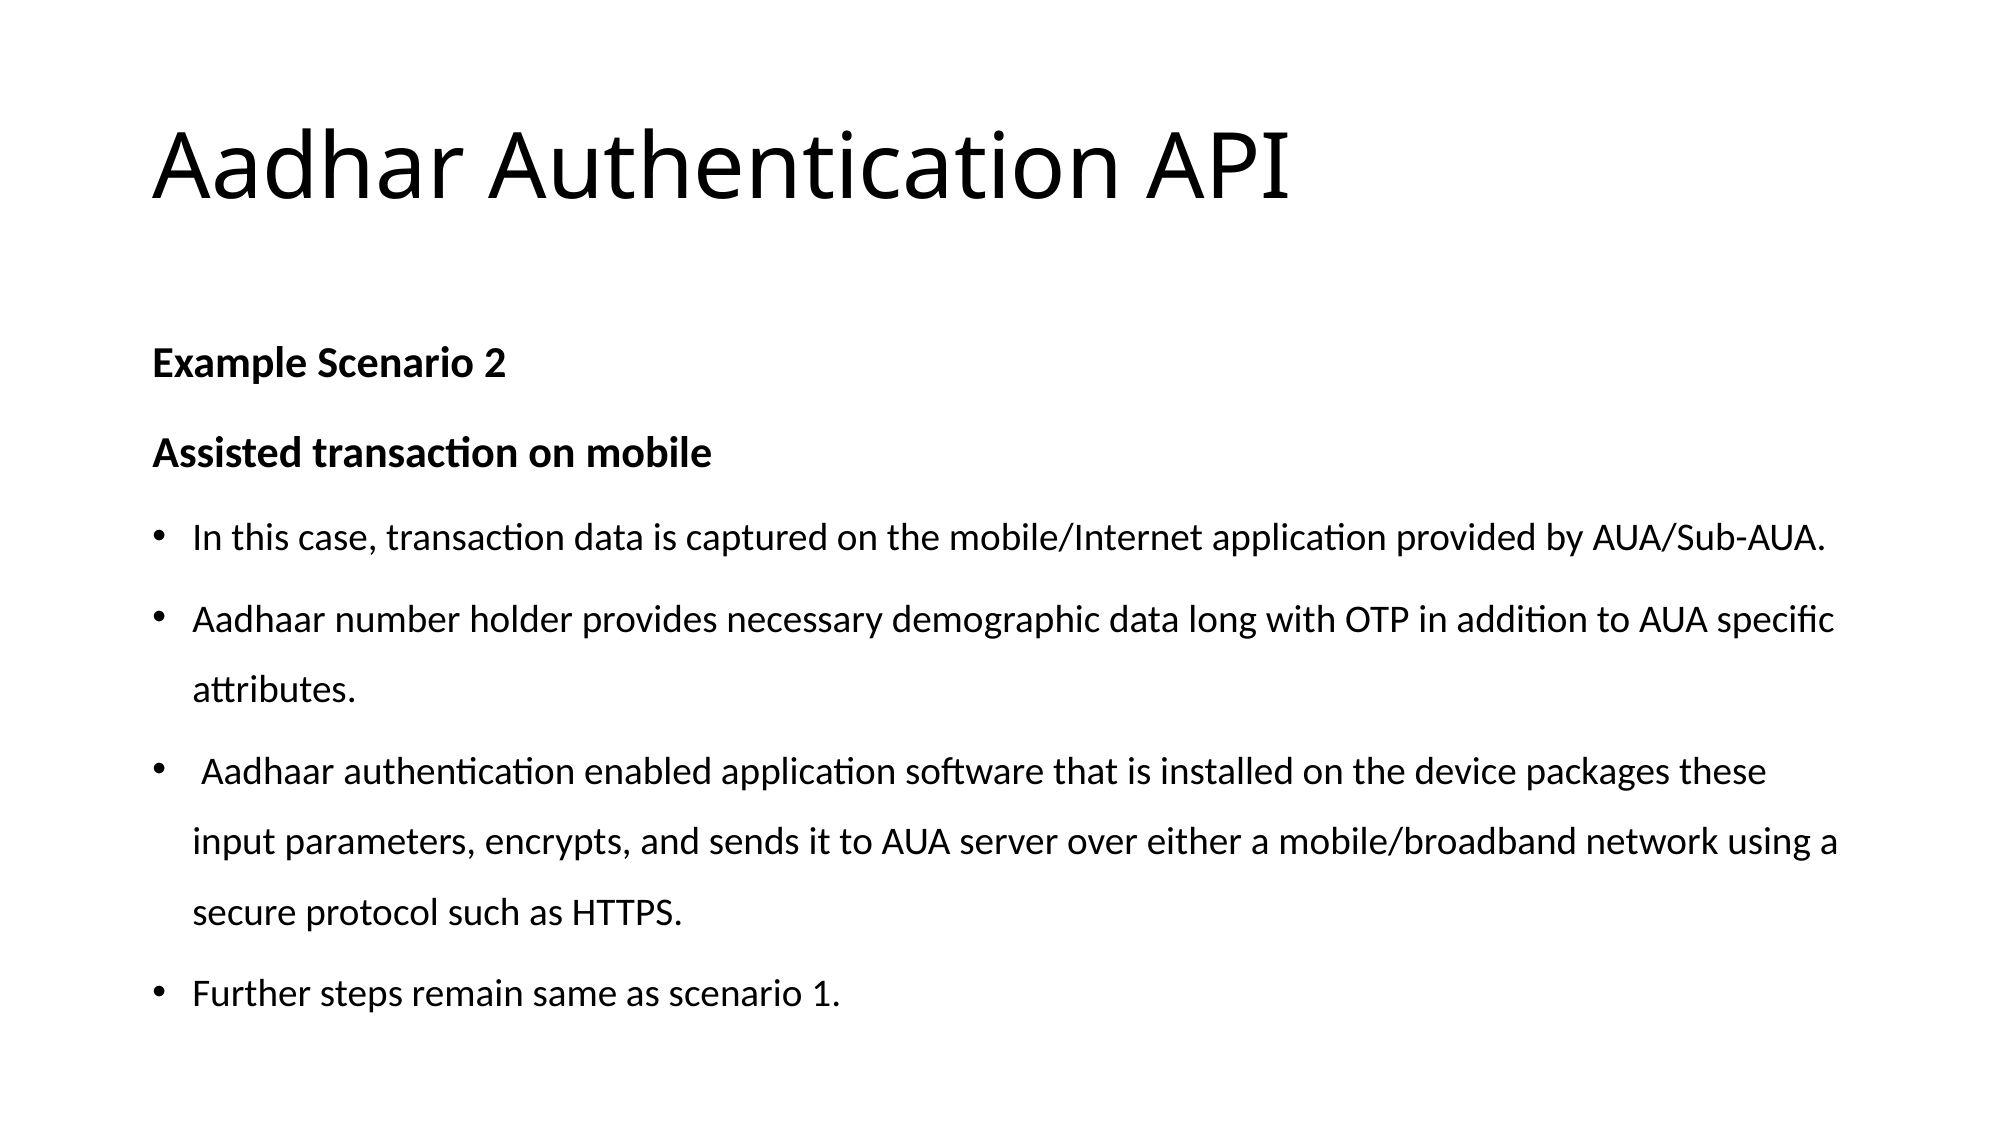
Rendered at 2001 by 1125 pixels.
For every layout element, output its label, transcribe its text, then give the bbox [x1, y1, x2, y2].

list Example Scenario 2 Assisted transaction on mobile In this case, transaction data is captured on the mobile/Internet application provided by AUA/Sub-AUA. Aadhaar number holder provides necessary demographic data long with OTP in addition to AUA specific attributes. Aadhaar authentication enabled application software that is installed on the device packages these input parameters, encrypts, and sends it to AUA server over either a mobile/broadband network using a secure protocol such as HTTPS. Further steps remain same as scenario 1. [137, 299, 1863, 1068]
title Aadhar Authentication API [137, 59, 1863, 278]
